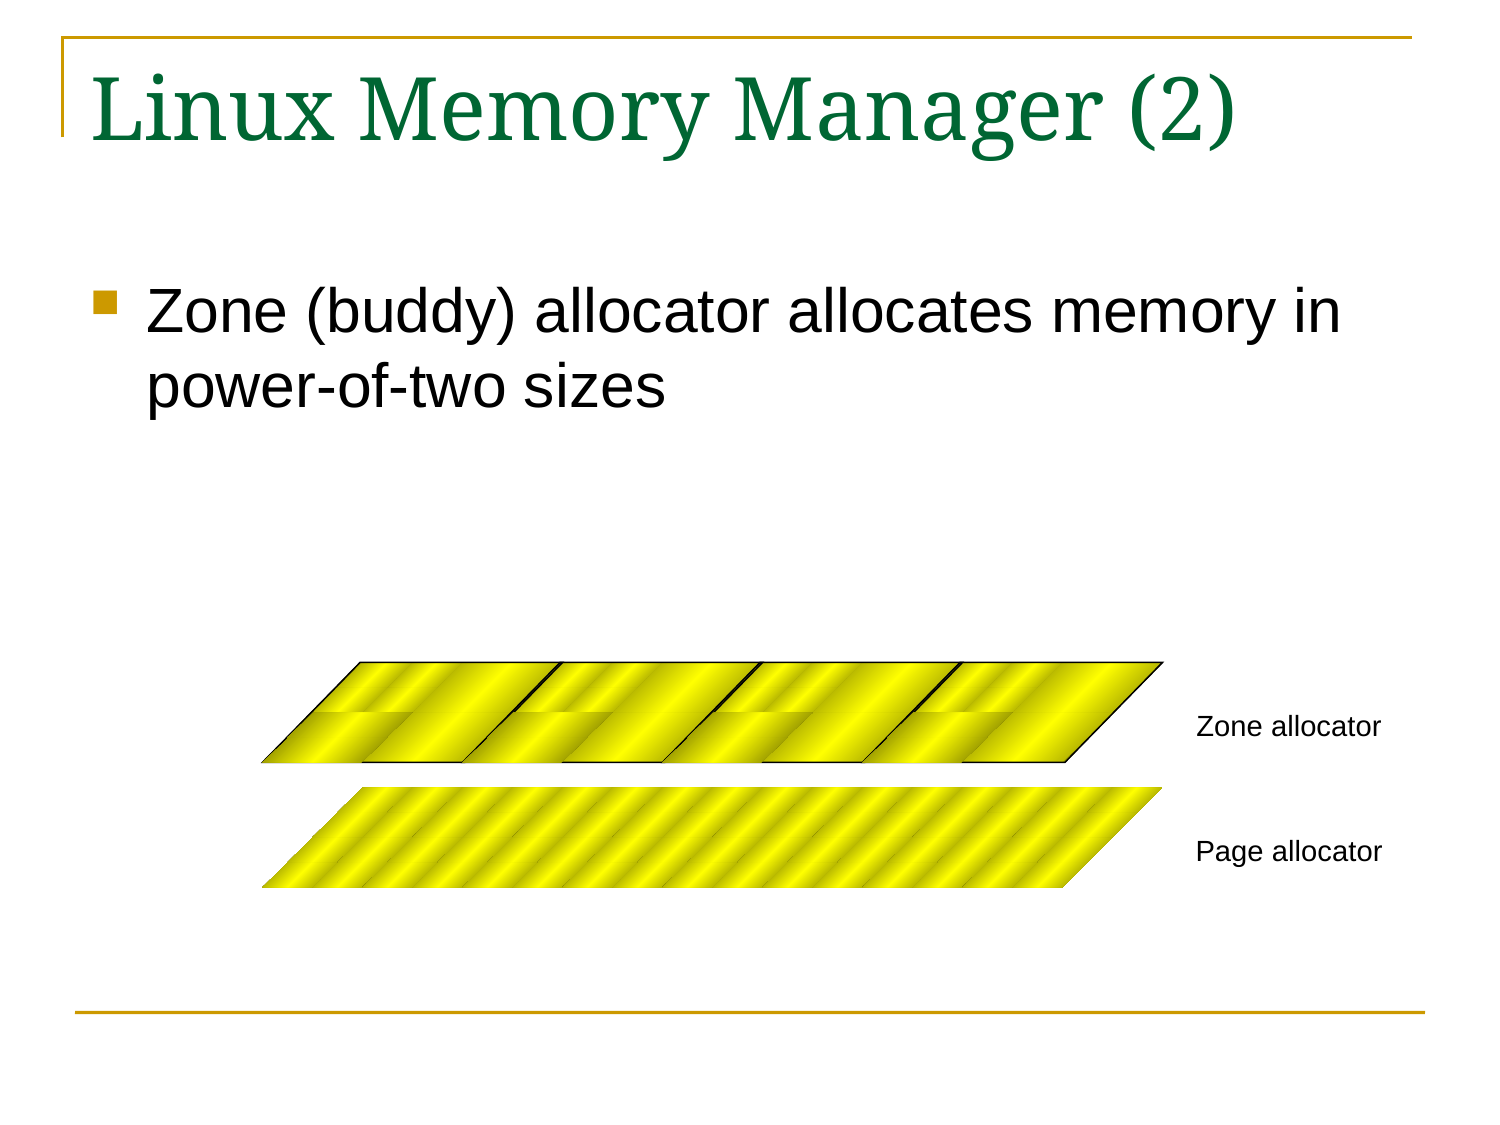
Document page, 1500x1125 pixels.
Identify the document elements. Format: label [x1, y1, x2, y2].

text_box [262, 787, 1163, 888]
text_box [262, 662, 1404, 763]
text_box [1180, 824, 1398, 875]
list [75, 262, 1425, 1006]
title [75, 45, 1425, 233]
